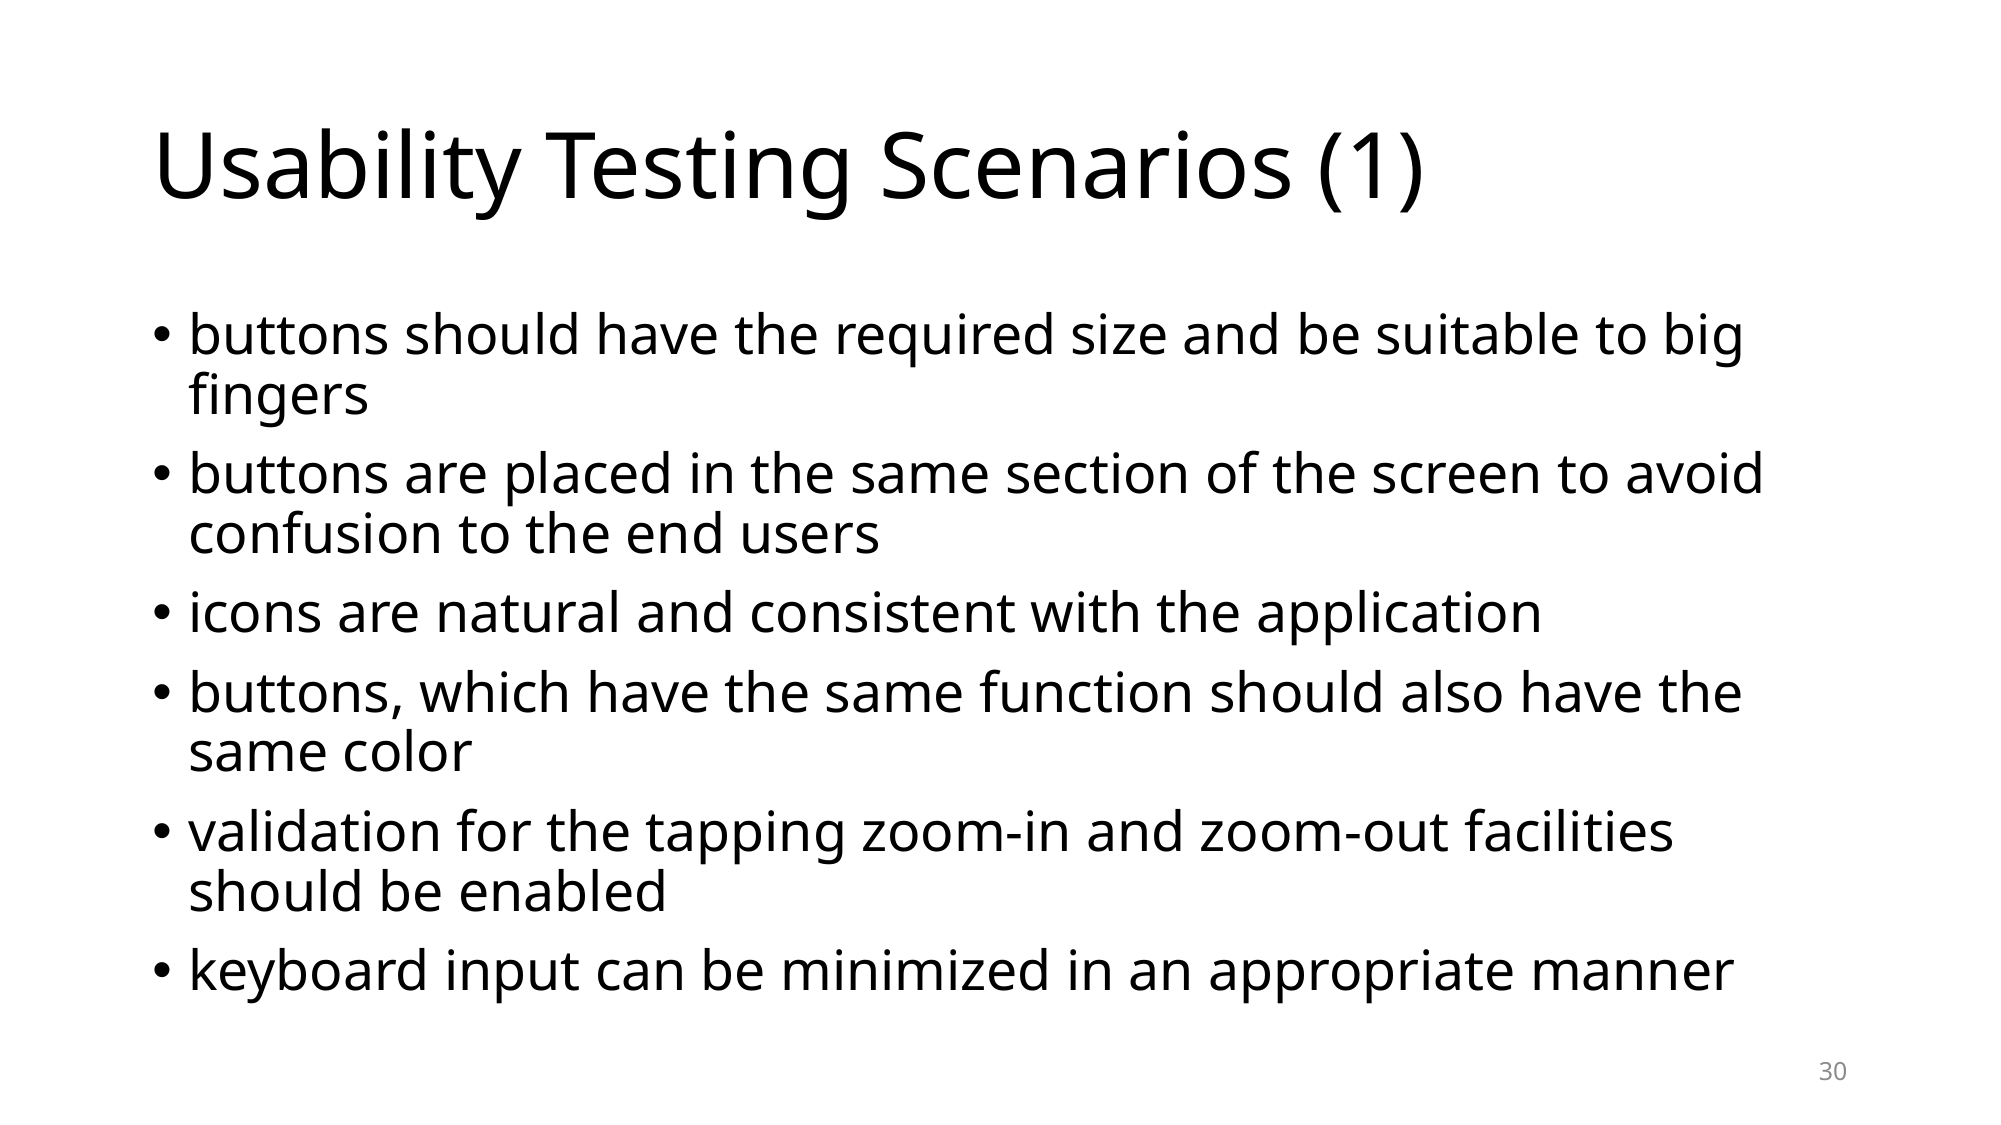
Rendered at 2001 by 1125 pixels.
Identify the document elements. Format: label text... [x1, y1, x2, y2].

list buttons should have the required size and be suitable to big fingers buttons are placed in the same section of the screen to avoid confusion to the end users icons are natural and consistent with the application buttons, which have the same function should also have the same color validation for the tapping zoom-in and zoom-out facilities should be enabled keyboard input can be minimized in an appropriate manner [137, 299, 1863, 1014]
title Usability Testing Scenarios (1) [137, 59, 1863, 278]
slide_number 30 [1412, 1042, 1863, 1103]
